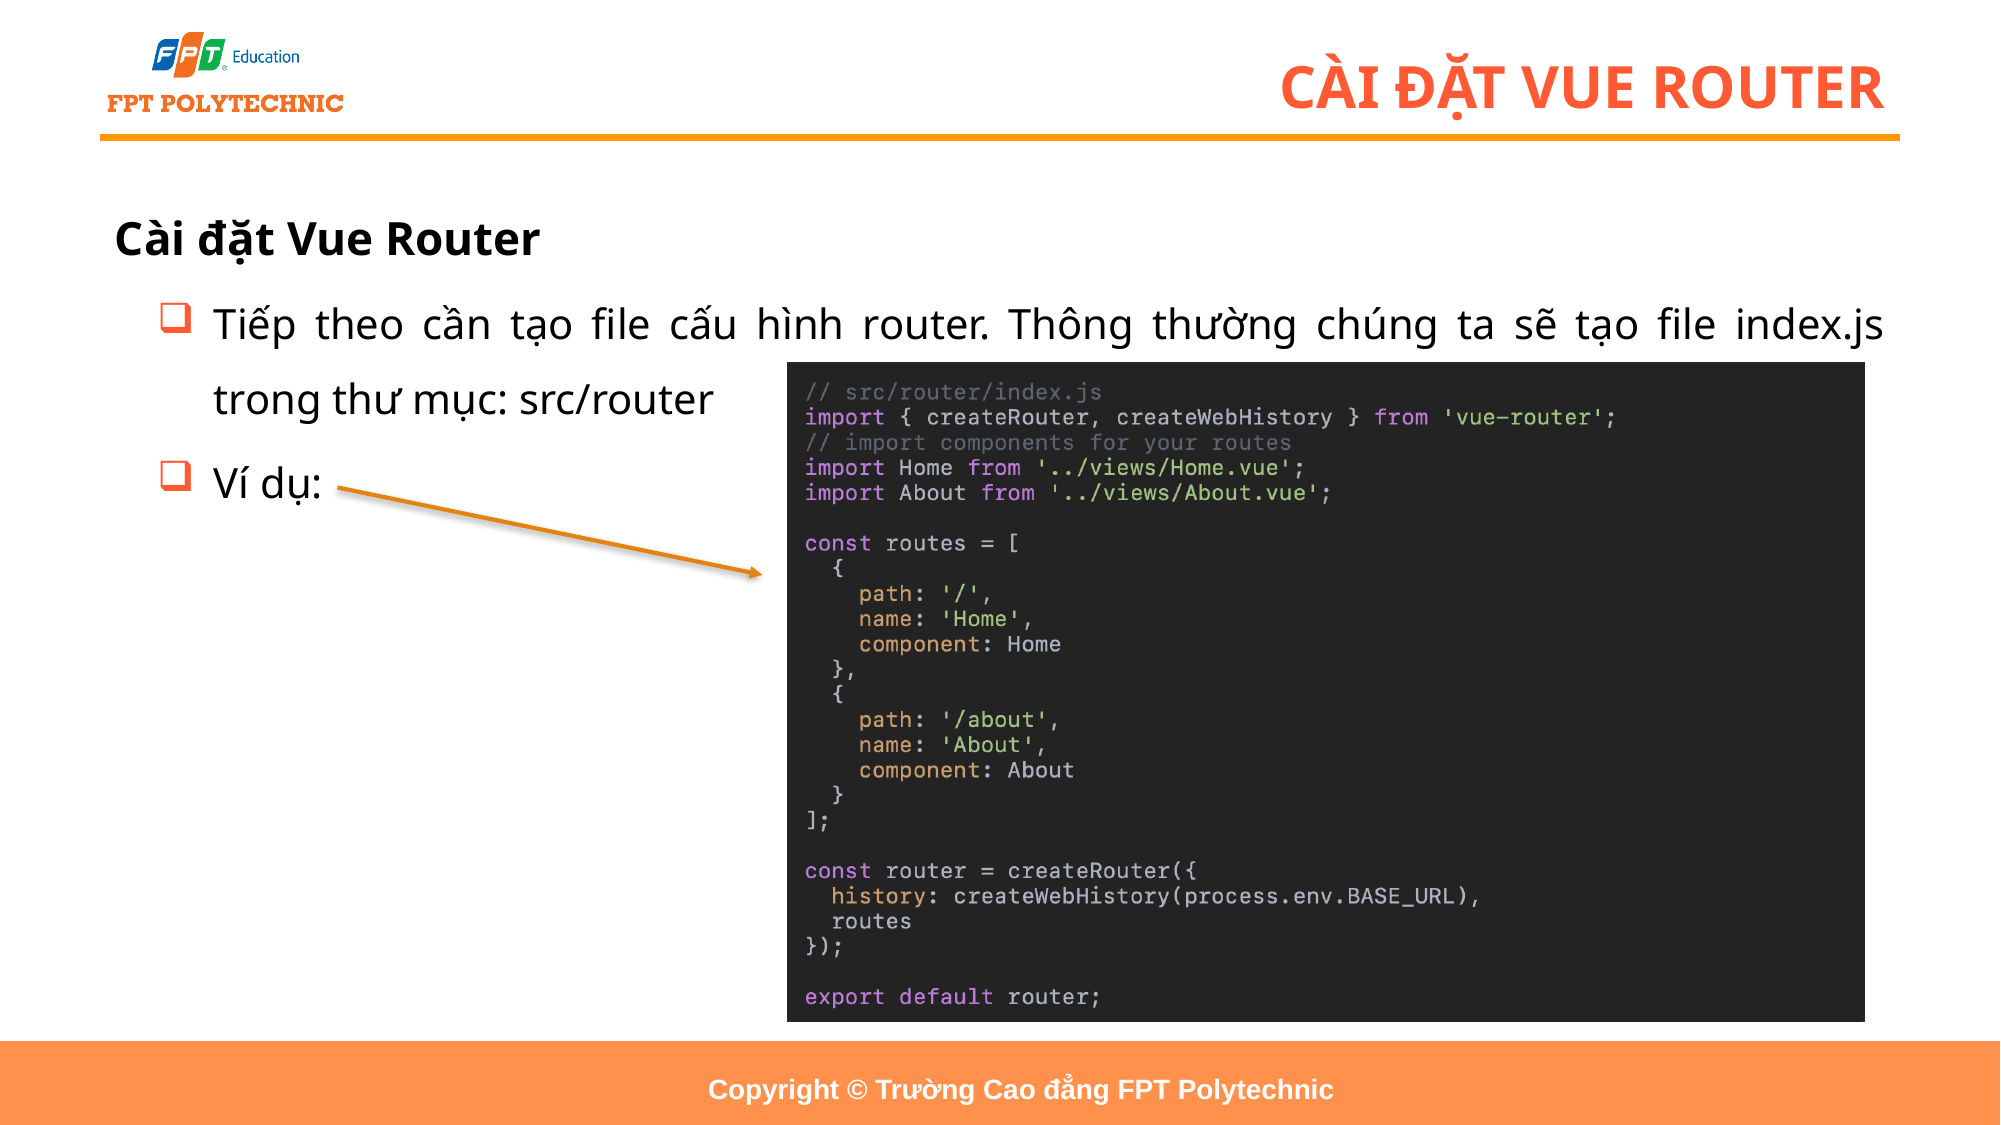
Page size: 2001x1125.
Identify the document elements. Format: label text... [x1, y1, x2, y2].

picture [787, 362, 1866, 1022]
text_box Cài đặt Vue Router Tiếp theo cần tạo file cấu hình router. Thông thường chúng ta sẽ tạo file index.js trong thư mục: src/router Ví dụ: [99, 174, 1900, 1038]
picture [99, 20, 352, 131]
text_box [337, 487, 763, 576]
title CÀI ĐẶT VUE ROUTER [450, 45, 1900, 125]
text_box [0, 1040, 2000, 1125]
